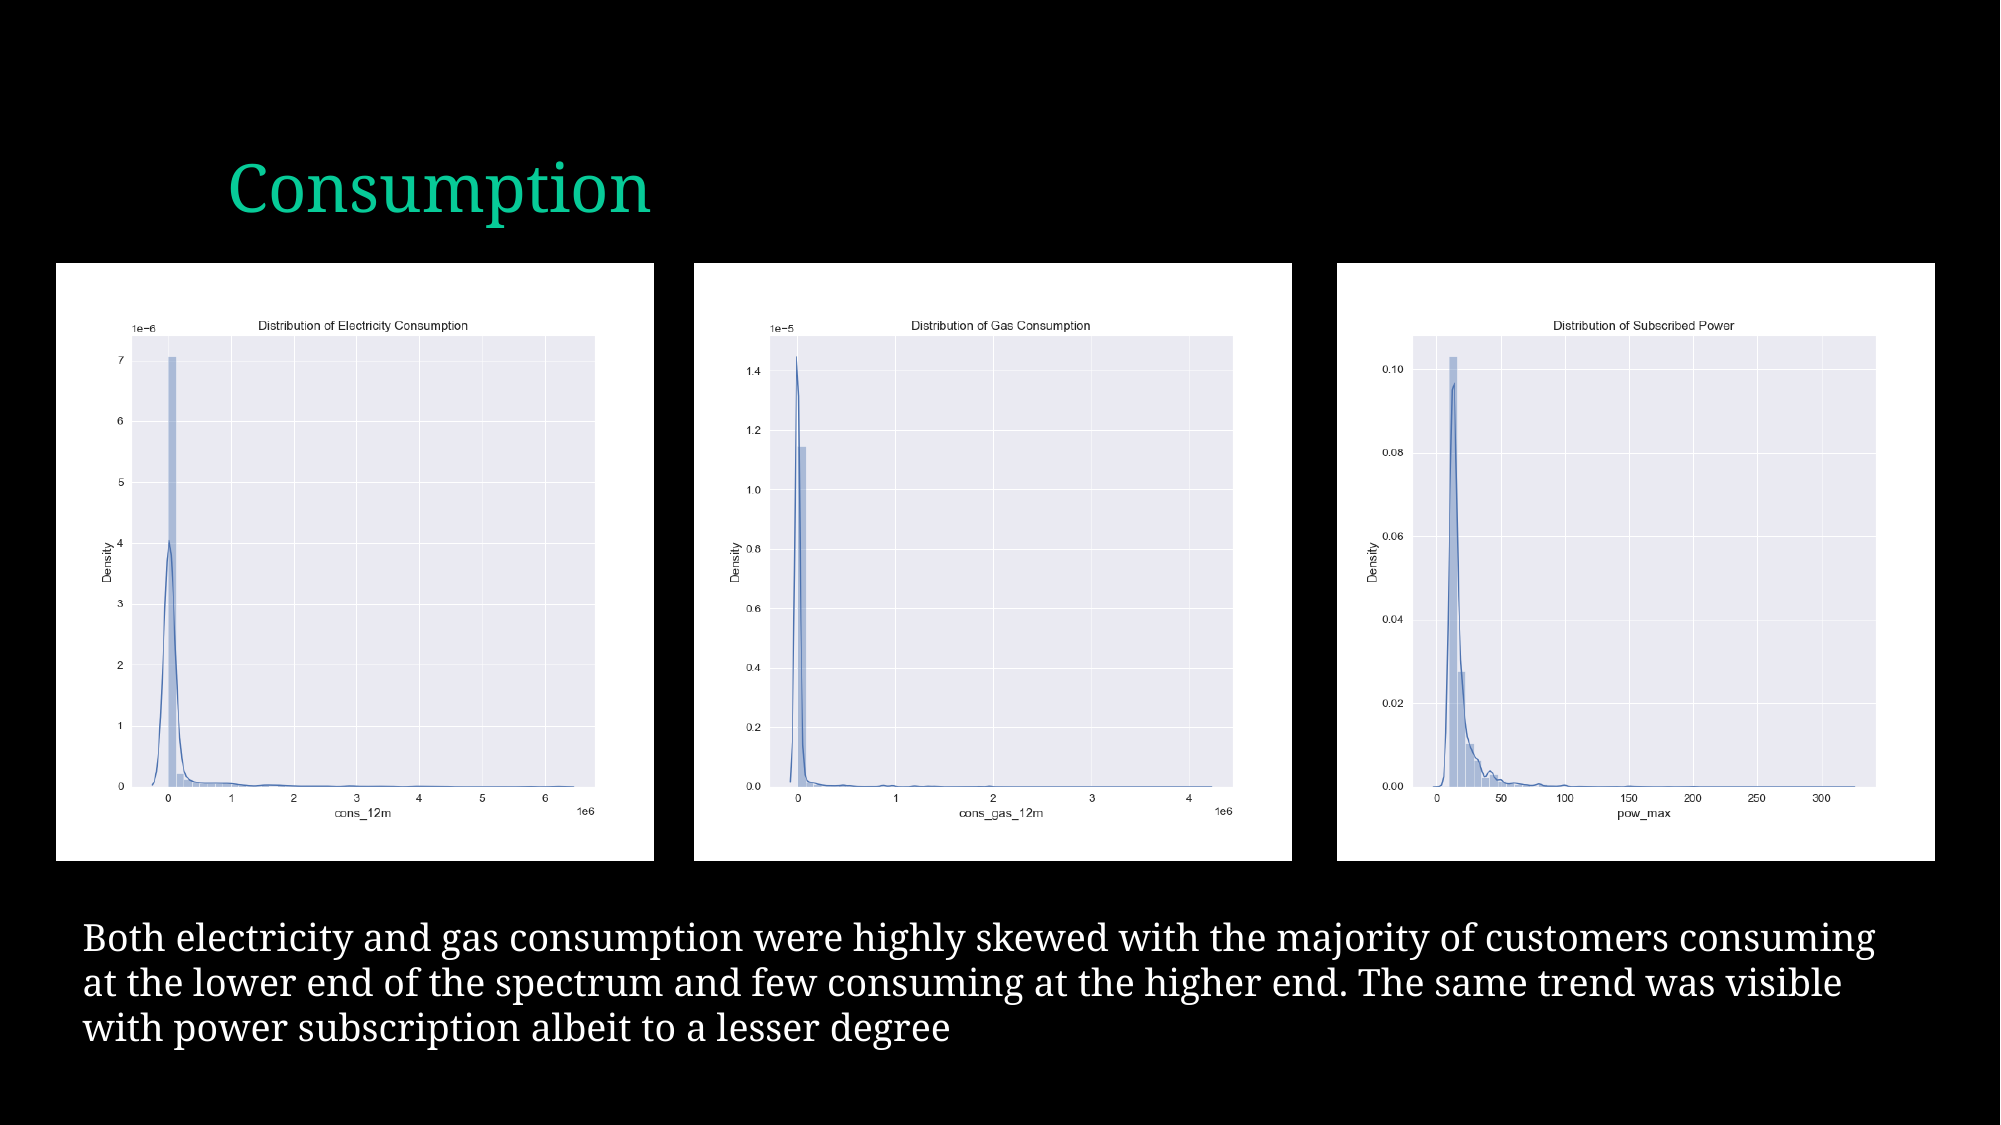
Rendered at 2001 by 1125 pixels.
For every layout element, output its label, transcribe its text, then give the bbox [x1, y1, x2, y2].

title Consumption [212, 59, 1788, 235]
picture [56, 263, 654, 862]
picture [1337, 263, 1935, 861]
picture [694, 263, 1292, 861]
text_box Both electricity and gas consumption were highly skewed with the majority of customers consuming at the lower end of the spectrum and few consuming at the higher end. The same trend was visible with power subscription albeit to a lesser degree [67, 906, 1905, 1056]
